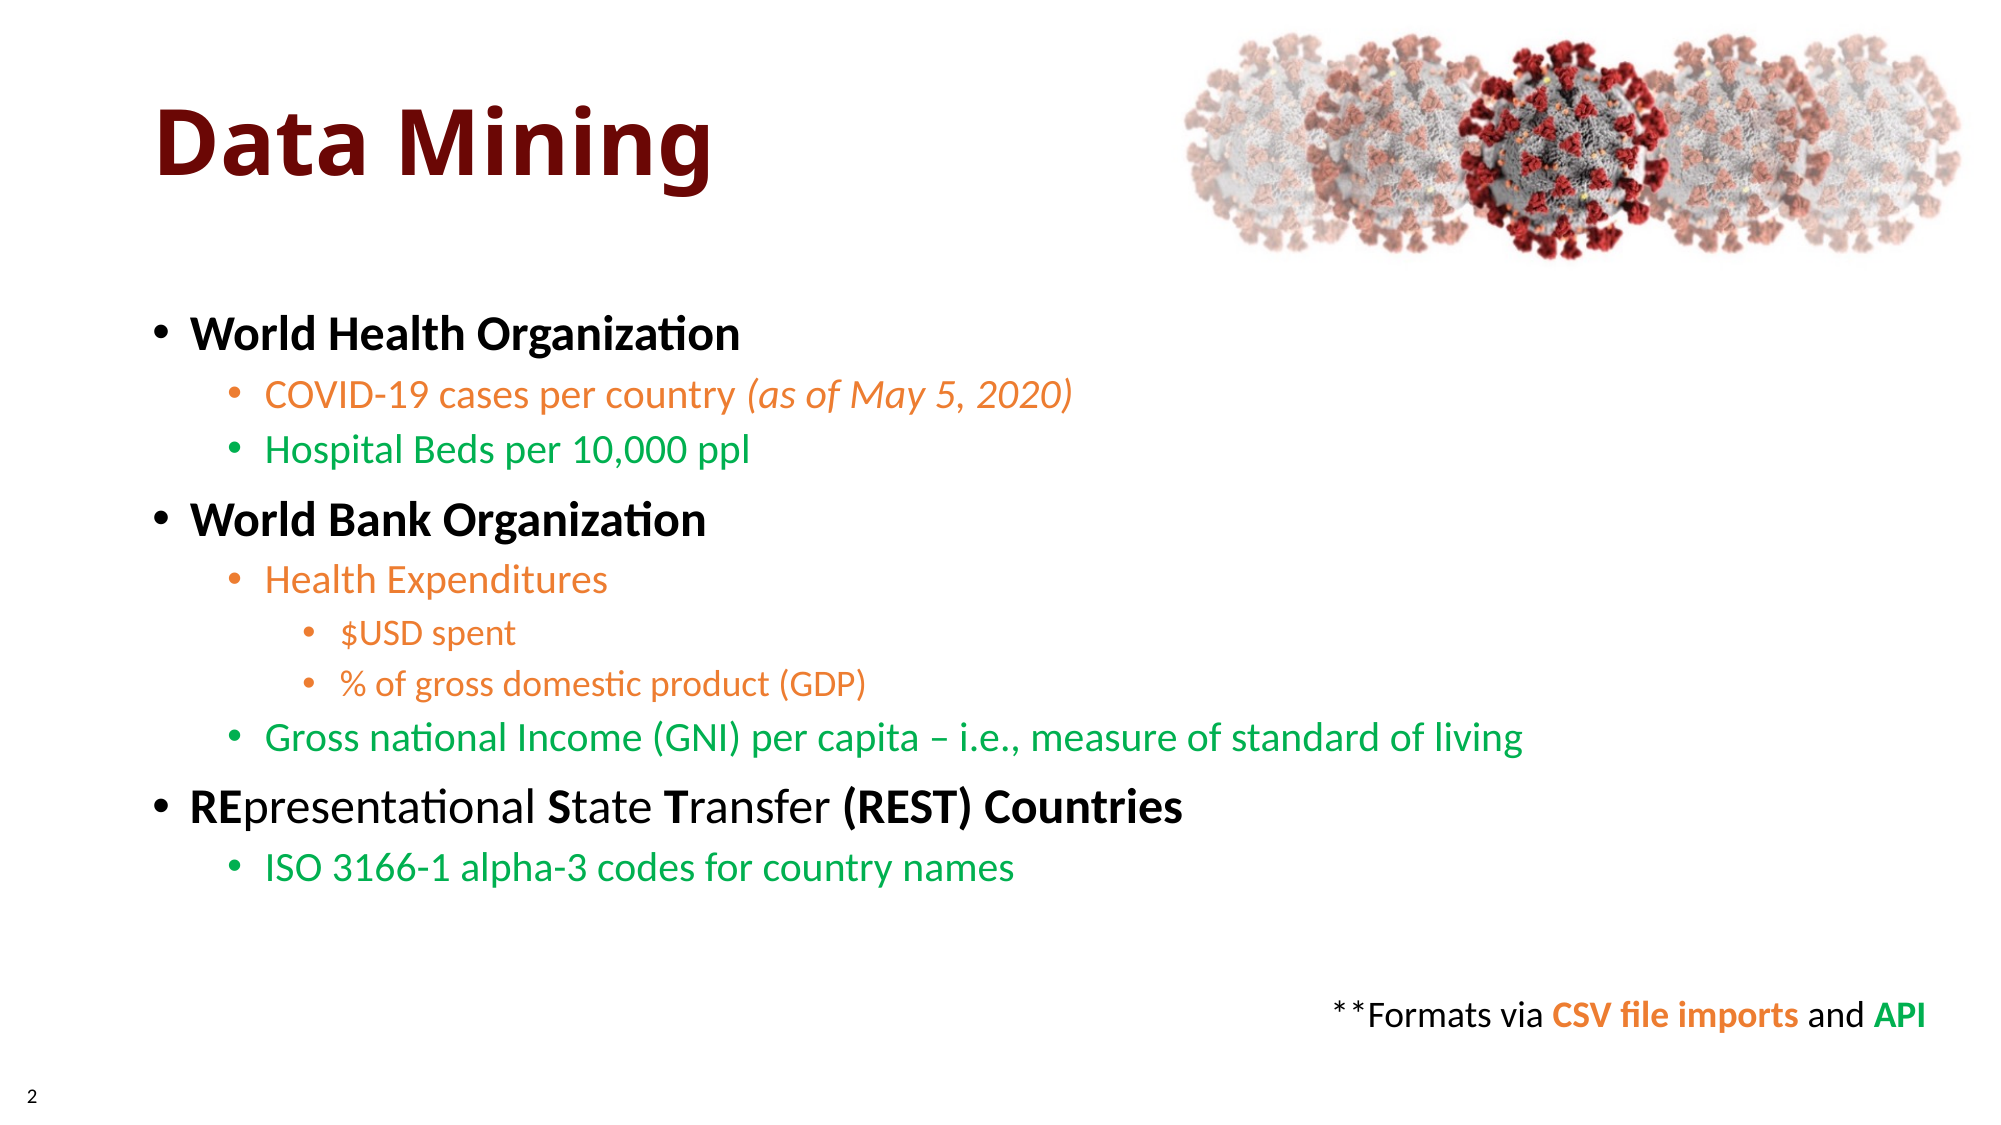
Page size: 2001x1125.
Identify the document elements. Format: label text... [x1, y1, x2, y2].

picture [1155, 12, 1990, 280]
title Data Mining [137, 82, 1863, 210]
text_box **Formats via CSV file imports and API [1315, 982, 1942, 1042]
list World Health Organization COVID-19 cases per country (as of May 5, 2020) Hospital Beds per 10,000 ppl World Bank Organization Health Expenditures $USD spent % of gross domestic product (GDP) Gross national Income (GNI) per capita – i.e., measure of standard of living REpresentational State Transfer (REST) Countries ISO 3166-1 alpha-3 codes for country names [137, 300, 1863, 1035]
text_box 2 [12, 1075, 64, 1116]
